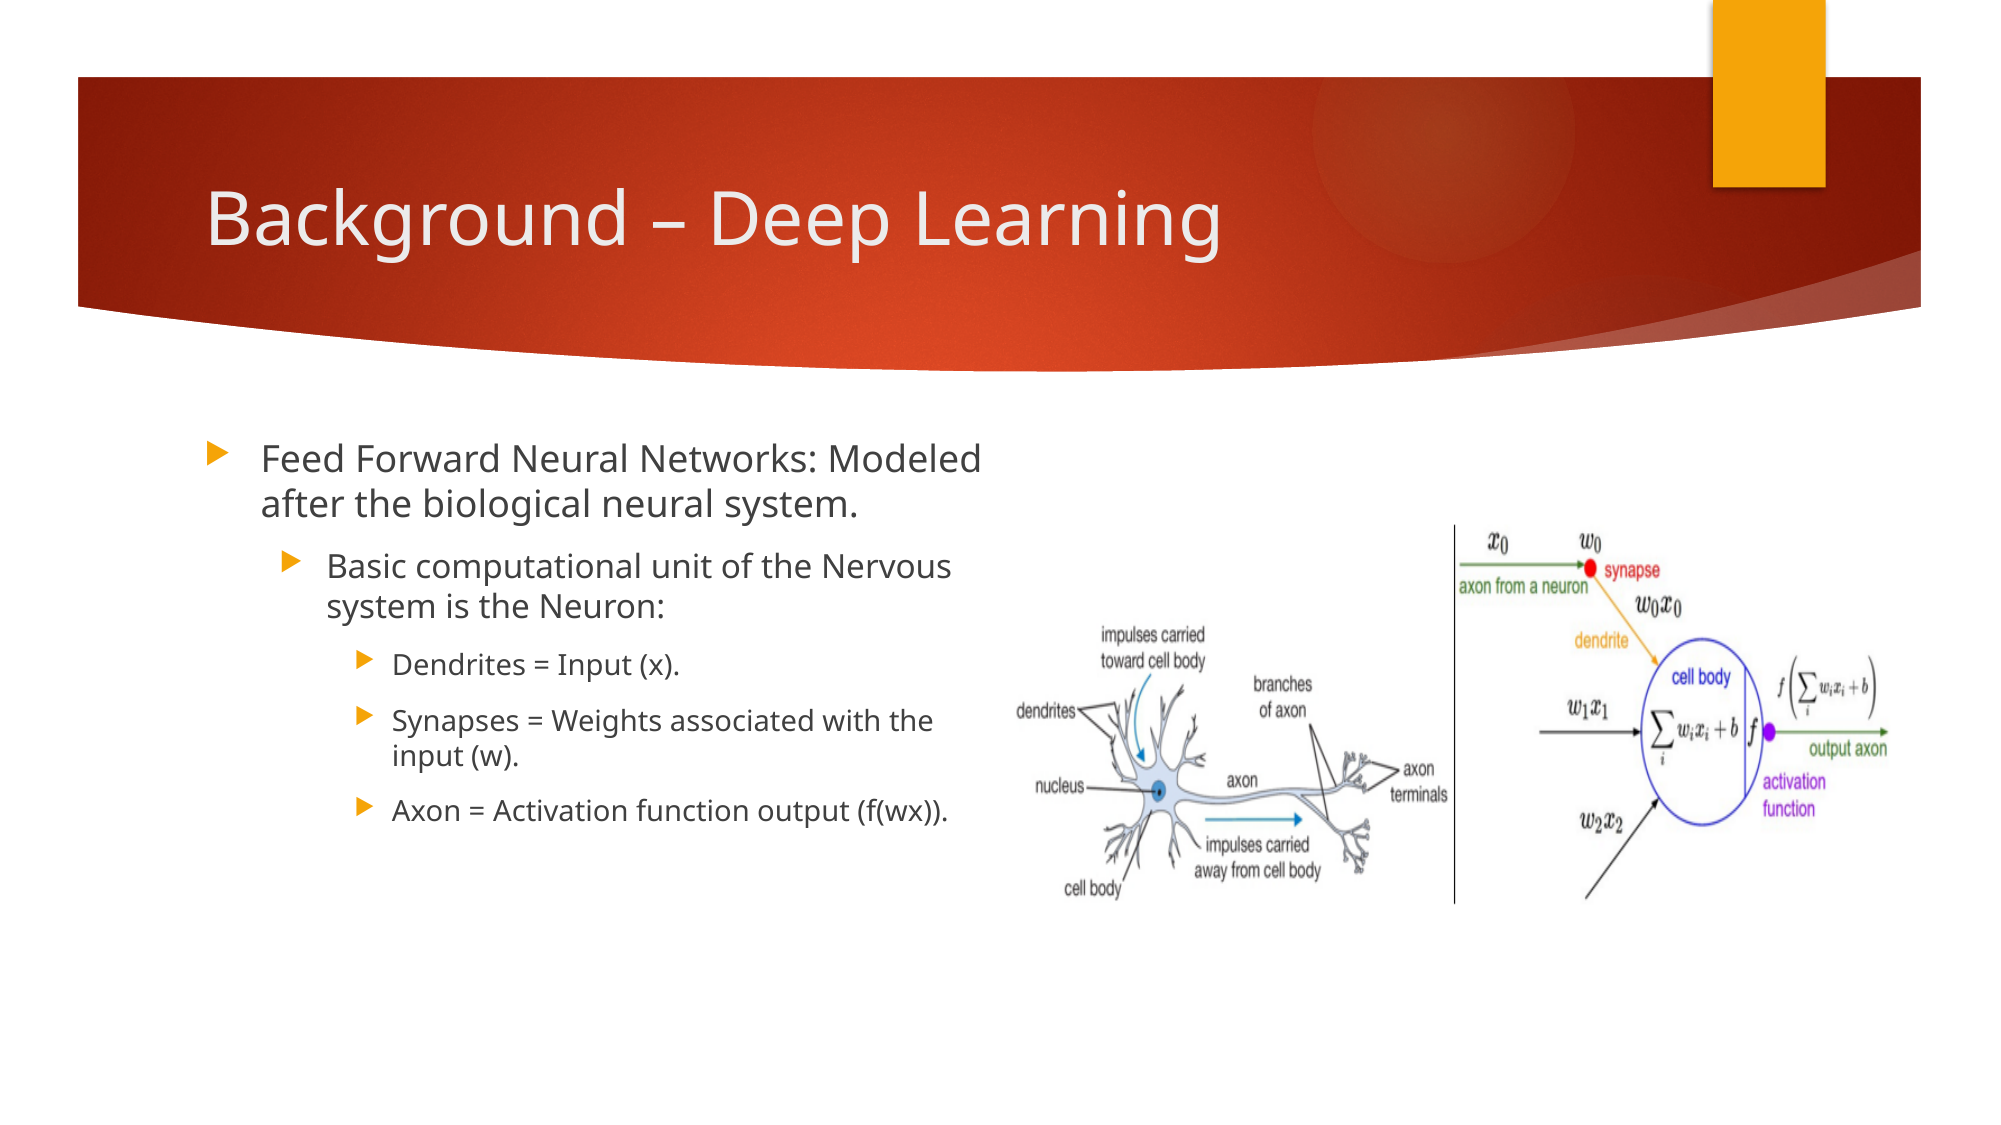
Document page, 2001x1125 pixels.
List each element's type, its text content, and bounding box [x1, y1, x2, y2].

picture [1011, 496, 1896, 918]
list Feed Forward Neural Networks: Modeled after the biological neural system. Basic computational unit of the Nervous system is the Neuron: Dendrites = Input (x). Synapses = Weights associated with the input (w). Axon = Activation function output (f(wx)). [189, 427, 1012, 988]
title Background – Deep Learning [189, 155, 1627, 275]
